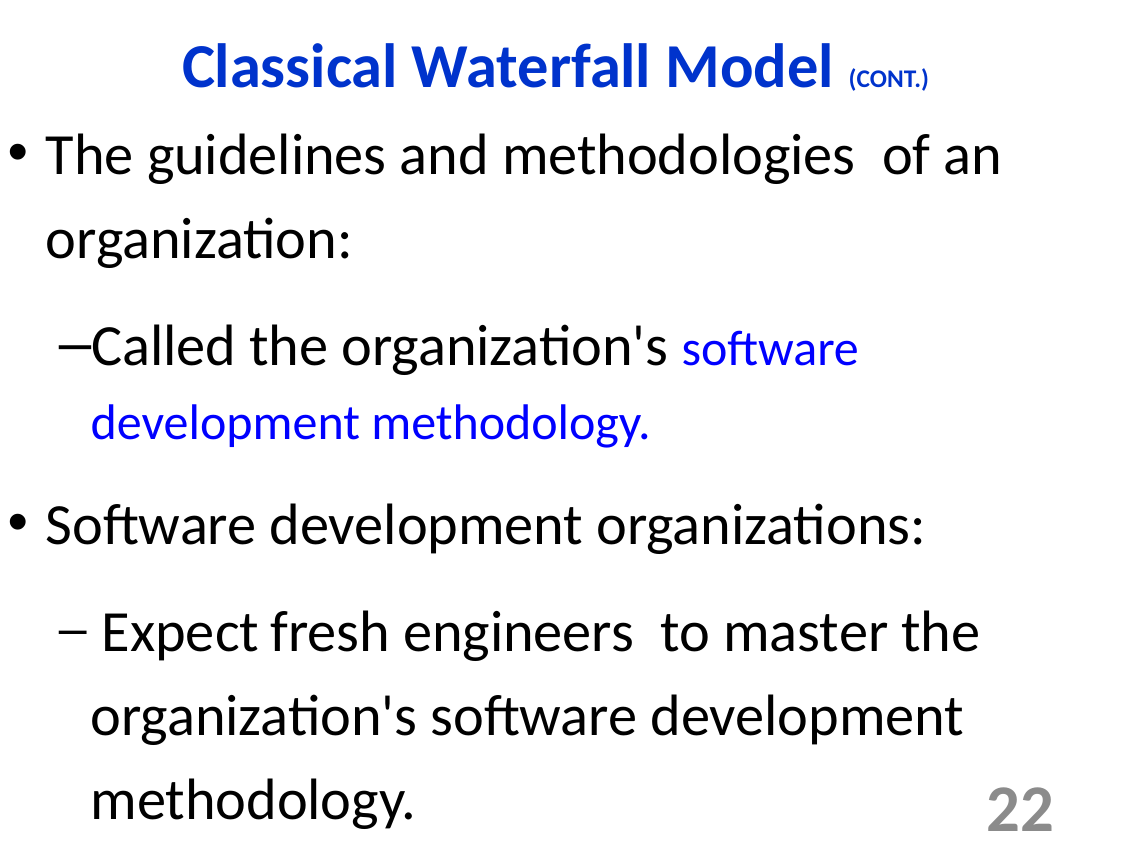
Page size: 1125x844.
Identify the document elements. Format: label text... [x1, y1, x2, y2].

slide_number 22 [806, 782, 1069, 827]
title Classical Waterfall Model (CONT.)‏ [75, 0, 1036, 96]
list The guidelines and methodologies of an organization: Called the organization's software development methodology. Software development organizations: Expect fresh engineers to master the organization's software development methodology. [5, 96, 1106, 687]
